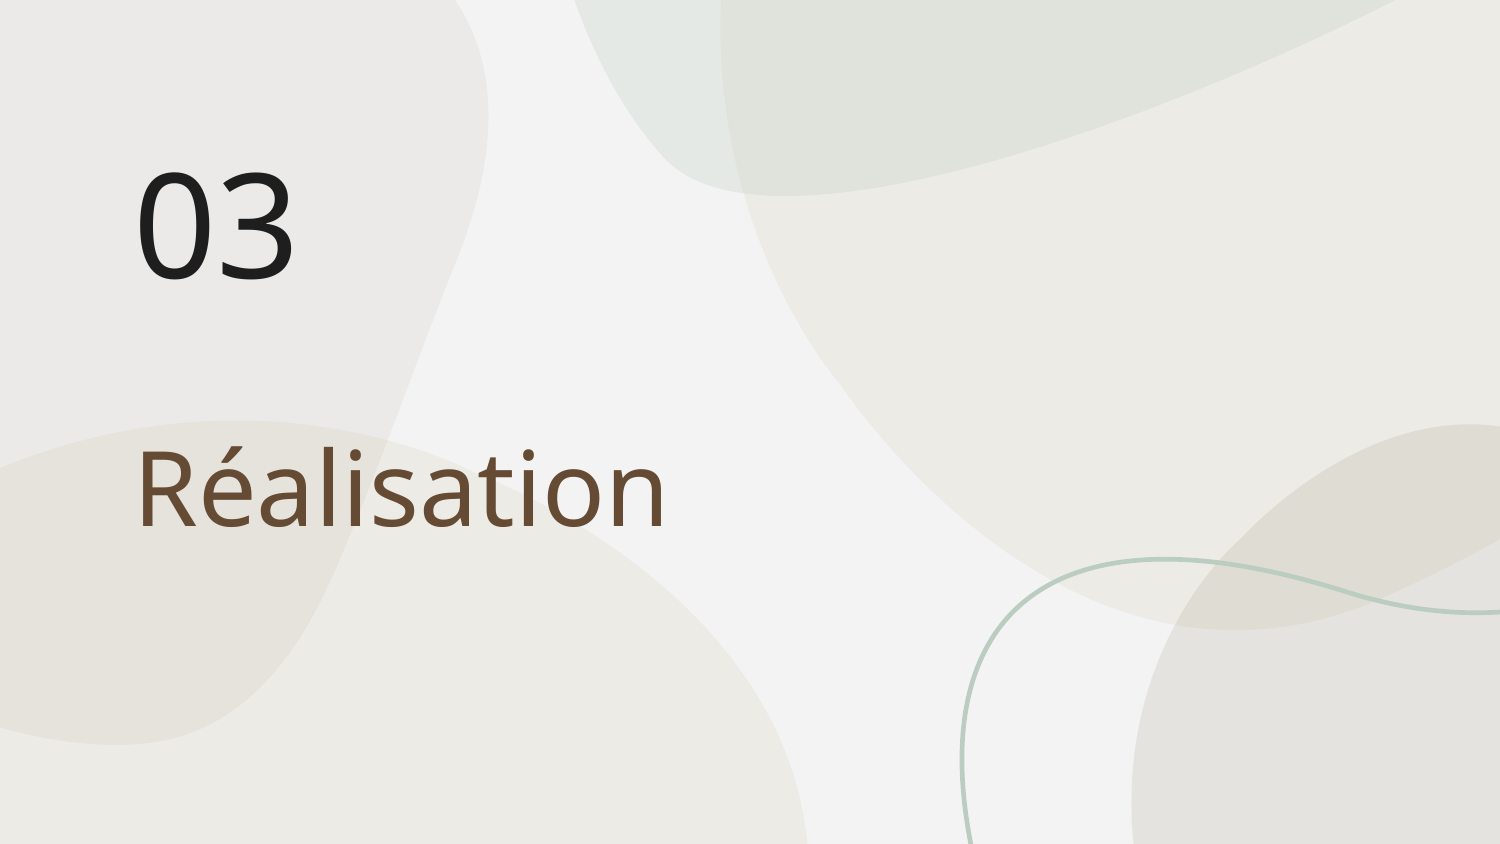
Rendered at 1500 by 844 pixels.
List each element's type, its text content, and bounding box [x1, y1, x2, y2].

title Réalisation [118, 322, 933, 588]
title 03 [118, 138, 365, 323]
